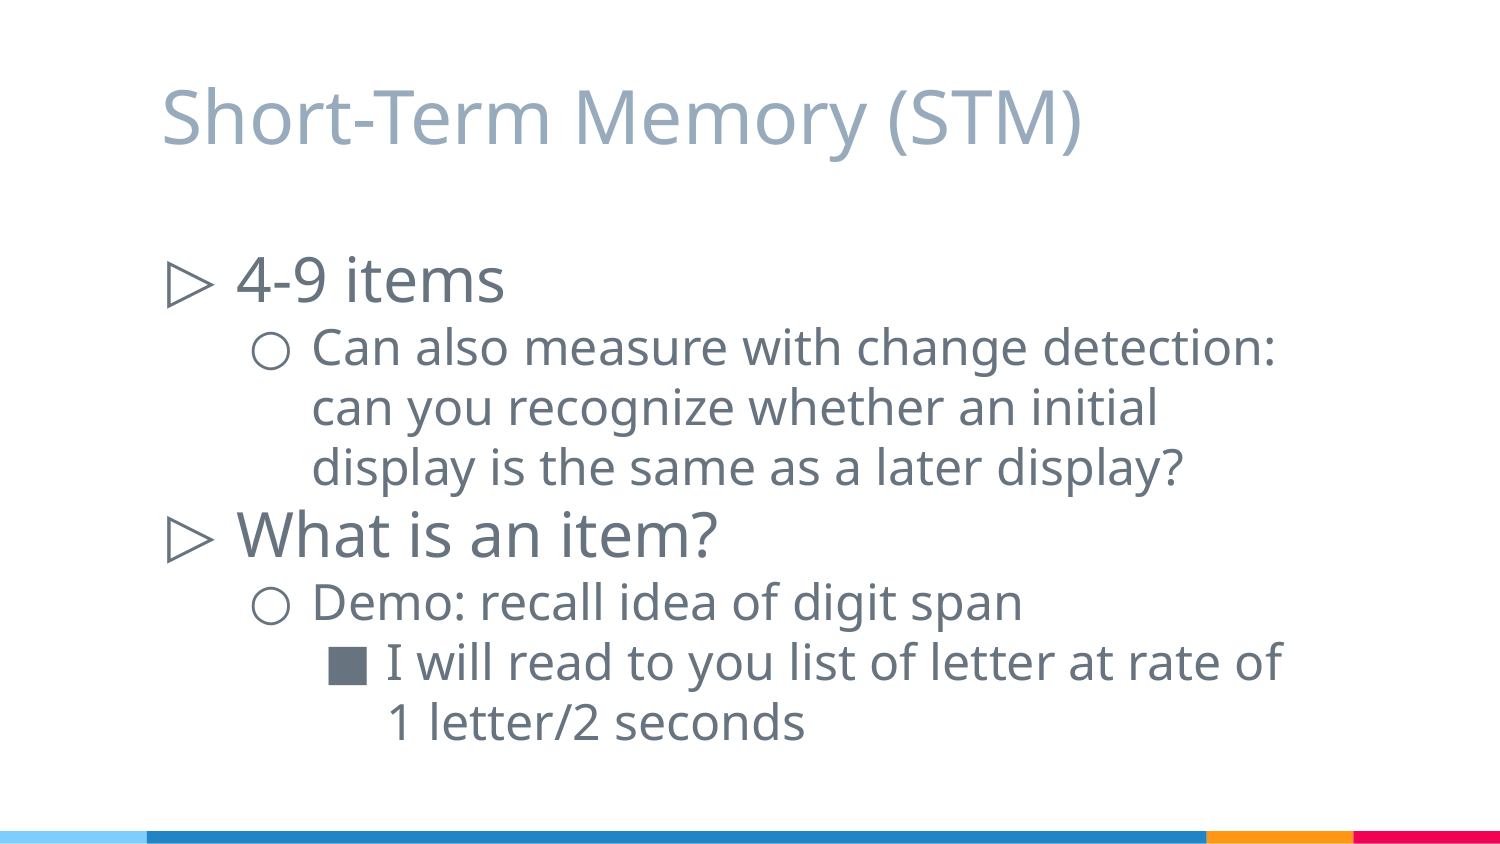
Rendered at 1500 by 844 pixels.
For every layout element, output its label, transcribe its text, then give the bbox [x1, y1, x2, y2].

title Short-Term Memory (STM) [146, 33, 1207, 175]
list 4-9 items Can also measure with change detection: can you recognize whether an initial display is the same as a later display? What is an item? Demo: recall idea of digit span I will read to you list of letter at rate of 1 letter/2 seconds [146, 225, 1314, 809]
